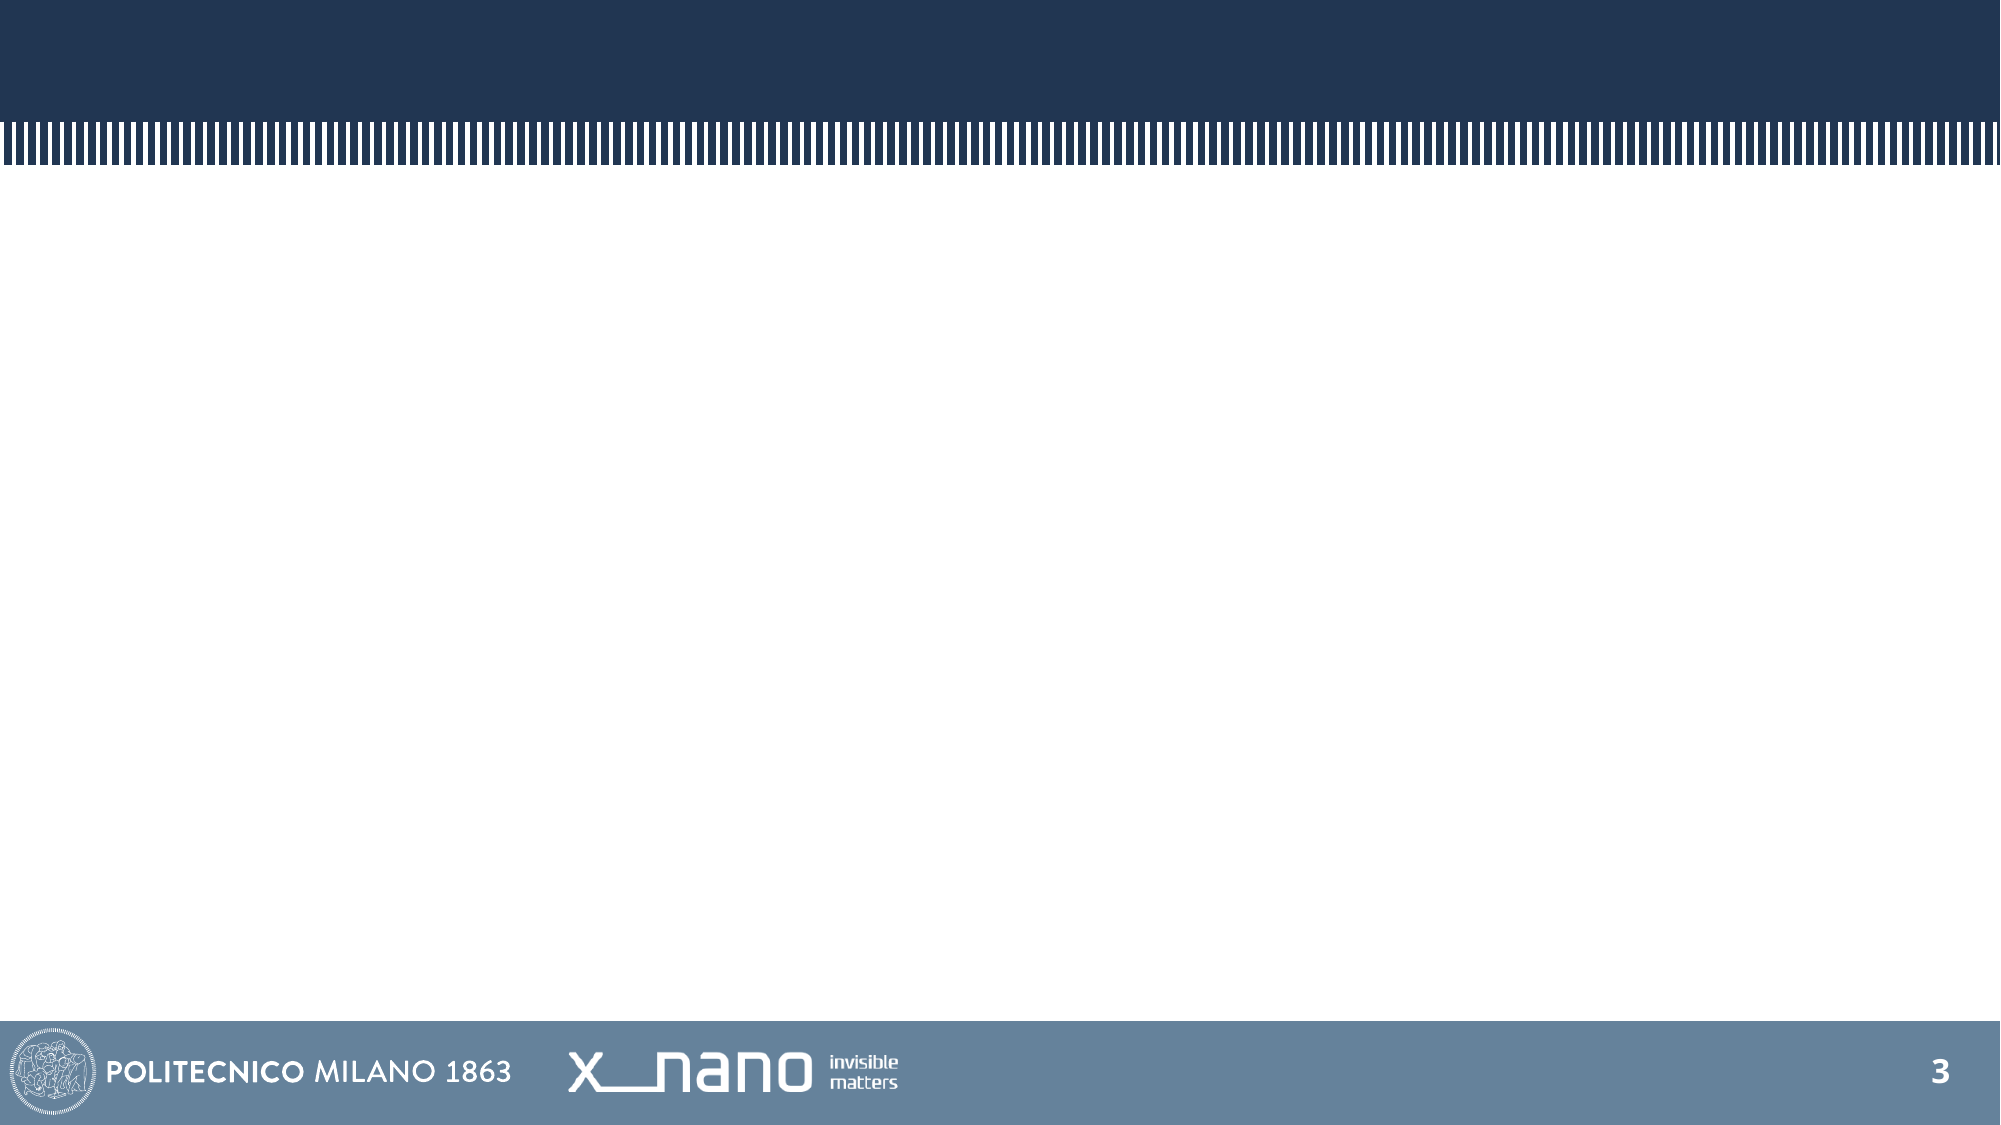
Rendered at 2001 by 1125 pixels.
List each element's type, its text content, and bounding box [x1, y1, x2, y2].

slide_number 3 [1806, 1043, 1966, 1104]
picture [557, 1039, 903, 1107]
